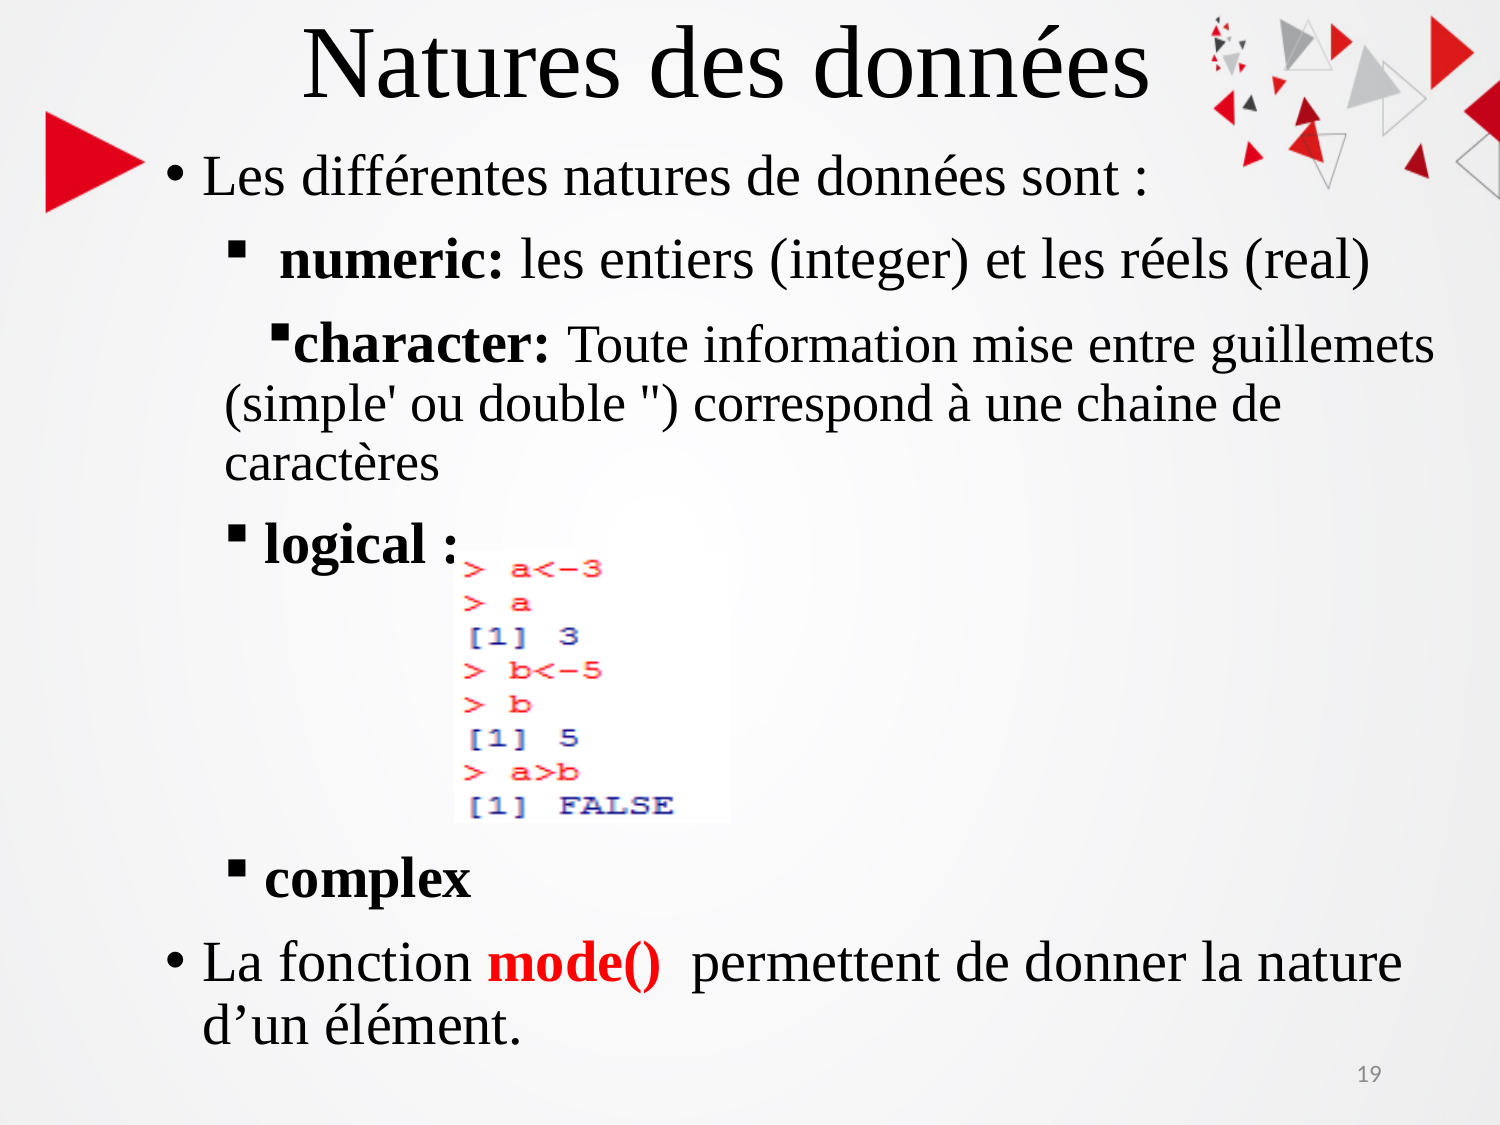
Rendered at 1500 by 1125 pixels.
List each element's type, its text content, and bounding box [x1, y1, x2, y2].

list Les différentes natures de données sont : numeric: les entiers (integer) et les réels (real) character: Toute information mise entre guillemets (simple' ou double ") correspond à une chaine de caractères logical : complex La fonction mode() permettent de donner la nature d’un élément. [150, 137, 1500, 1083]
picture [454, 550, 730, 823]
slide_number 19 [1059, 1042, 1397, 1103]
title Natures des données [64, 0, 1415, 128]
picture [0, 0, 1500, 1125]
